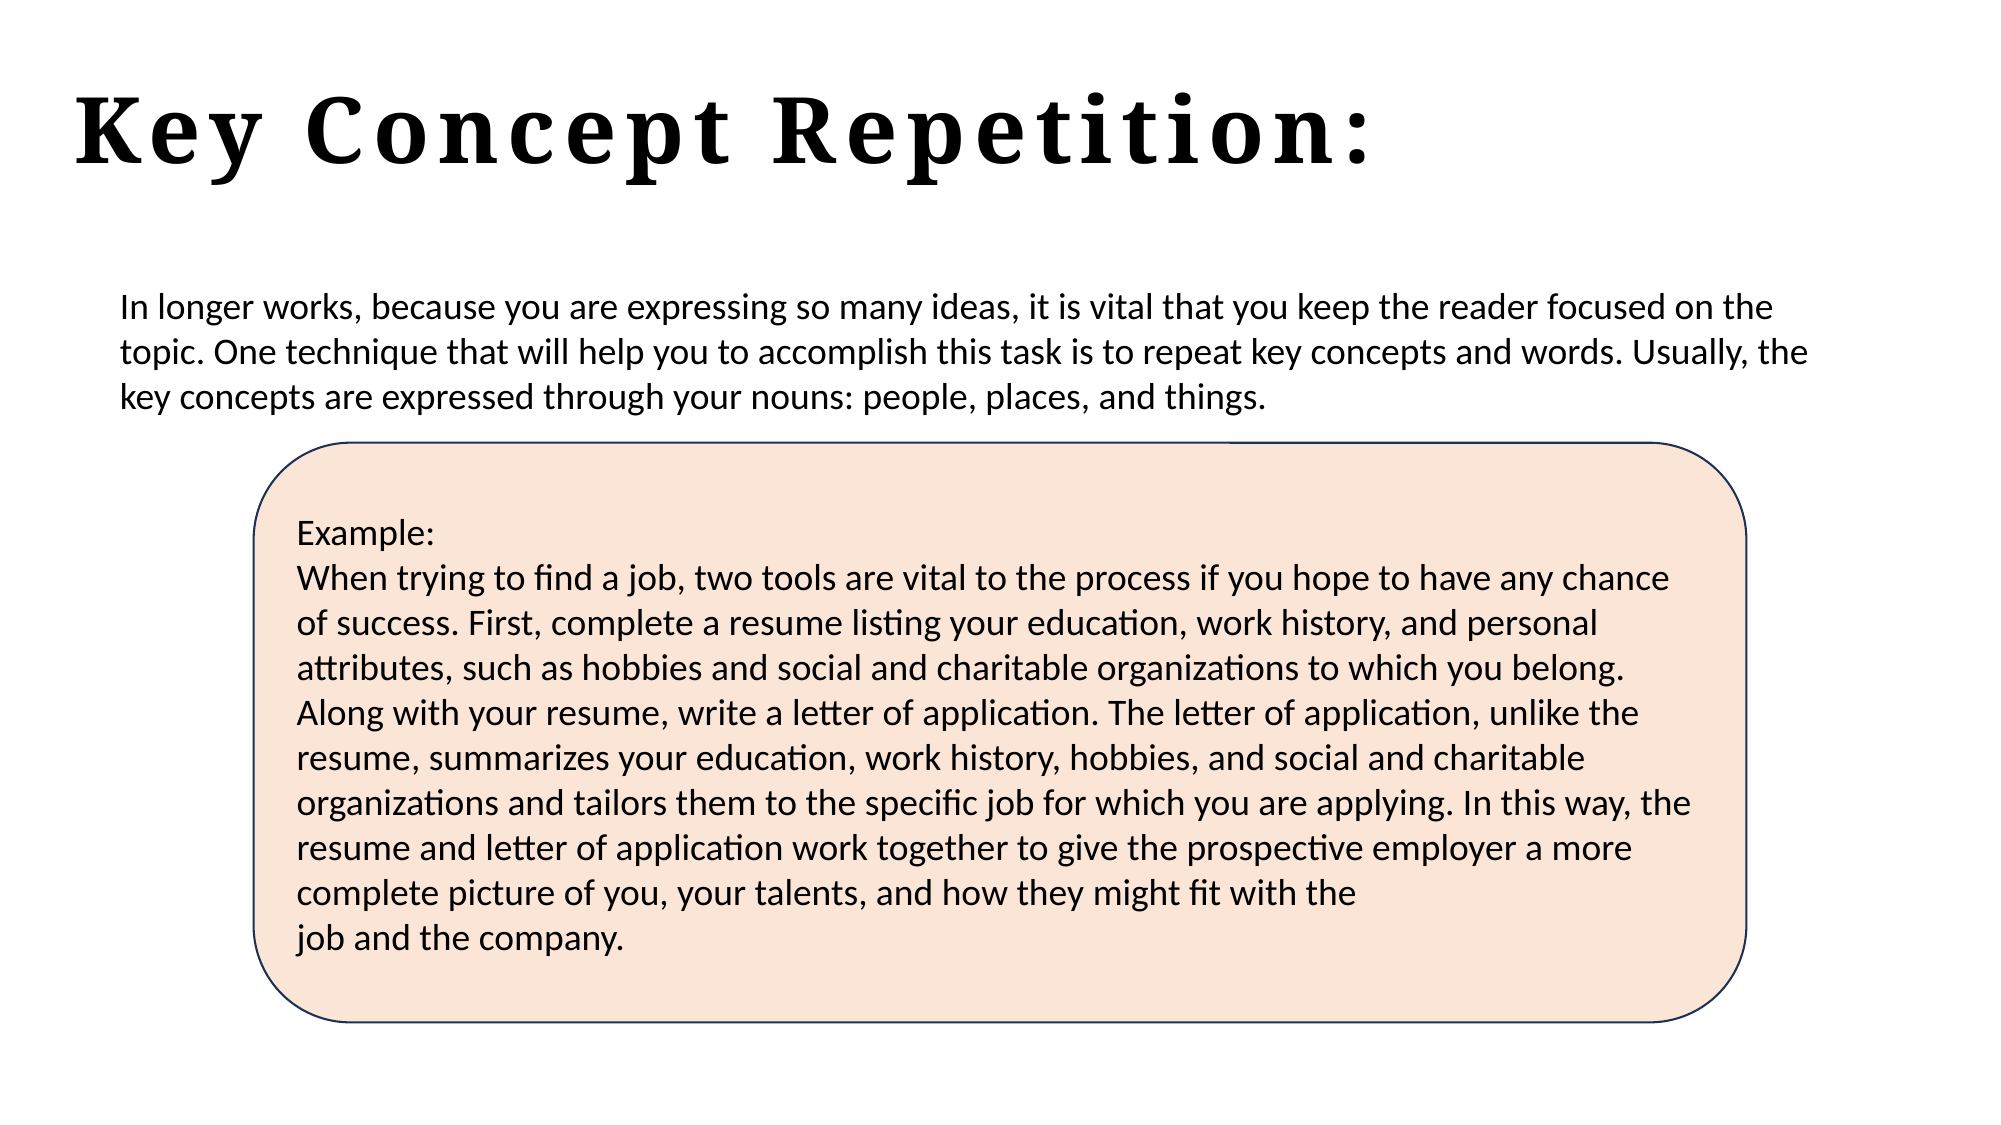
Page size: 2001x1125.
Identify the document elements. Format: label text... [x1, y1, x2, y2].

title Key Concept Repetition: [59, 24, 1785, 243]
text_box Example: When trying to find a job, two tools are vital to the process if you hope to have any chance of success. First, complete a resume listing your education, work history, and personal attributes, such as hobbies and social and charitable organizations to which you belong. Along with your resume, write a letter of application. The letter of application, unlike the resume, summarizes your education, work history, hobbies, and social and charitable organizations and tailors them to the specific job for which you are applying. In this way, the resume and letter of application work together to give the prospective employer a more complete picture of you, your talents, and how they might fit with the job and the company. [252, 441, 1748, 1024]
text_box In longer works, because you are expressing so many ideas, it is vital that you keep the reader focused on the topic. One technique that will help you to accomplish this task is to repeat key concepts and words. Usually, the key concepts are expressed through your nouns: people, places, and things. [105, 274, 1843, 424]
